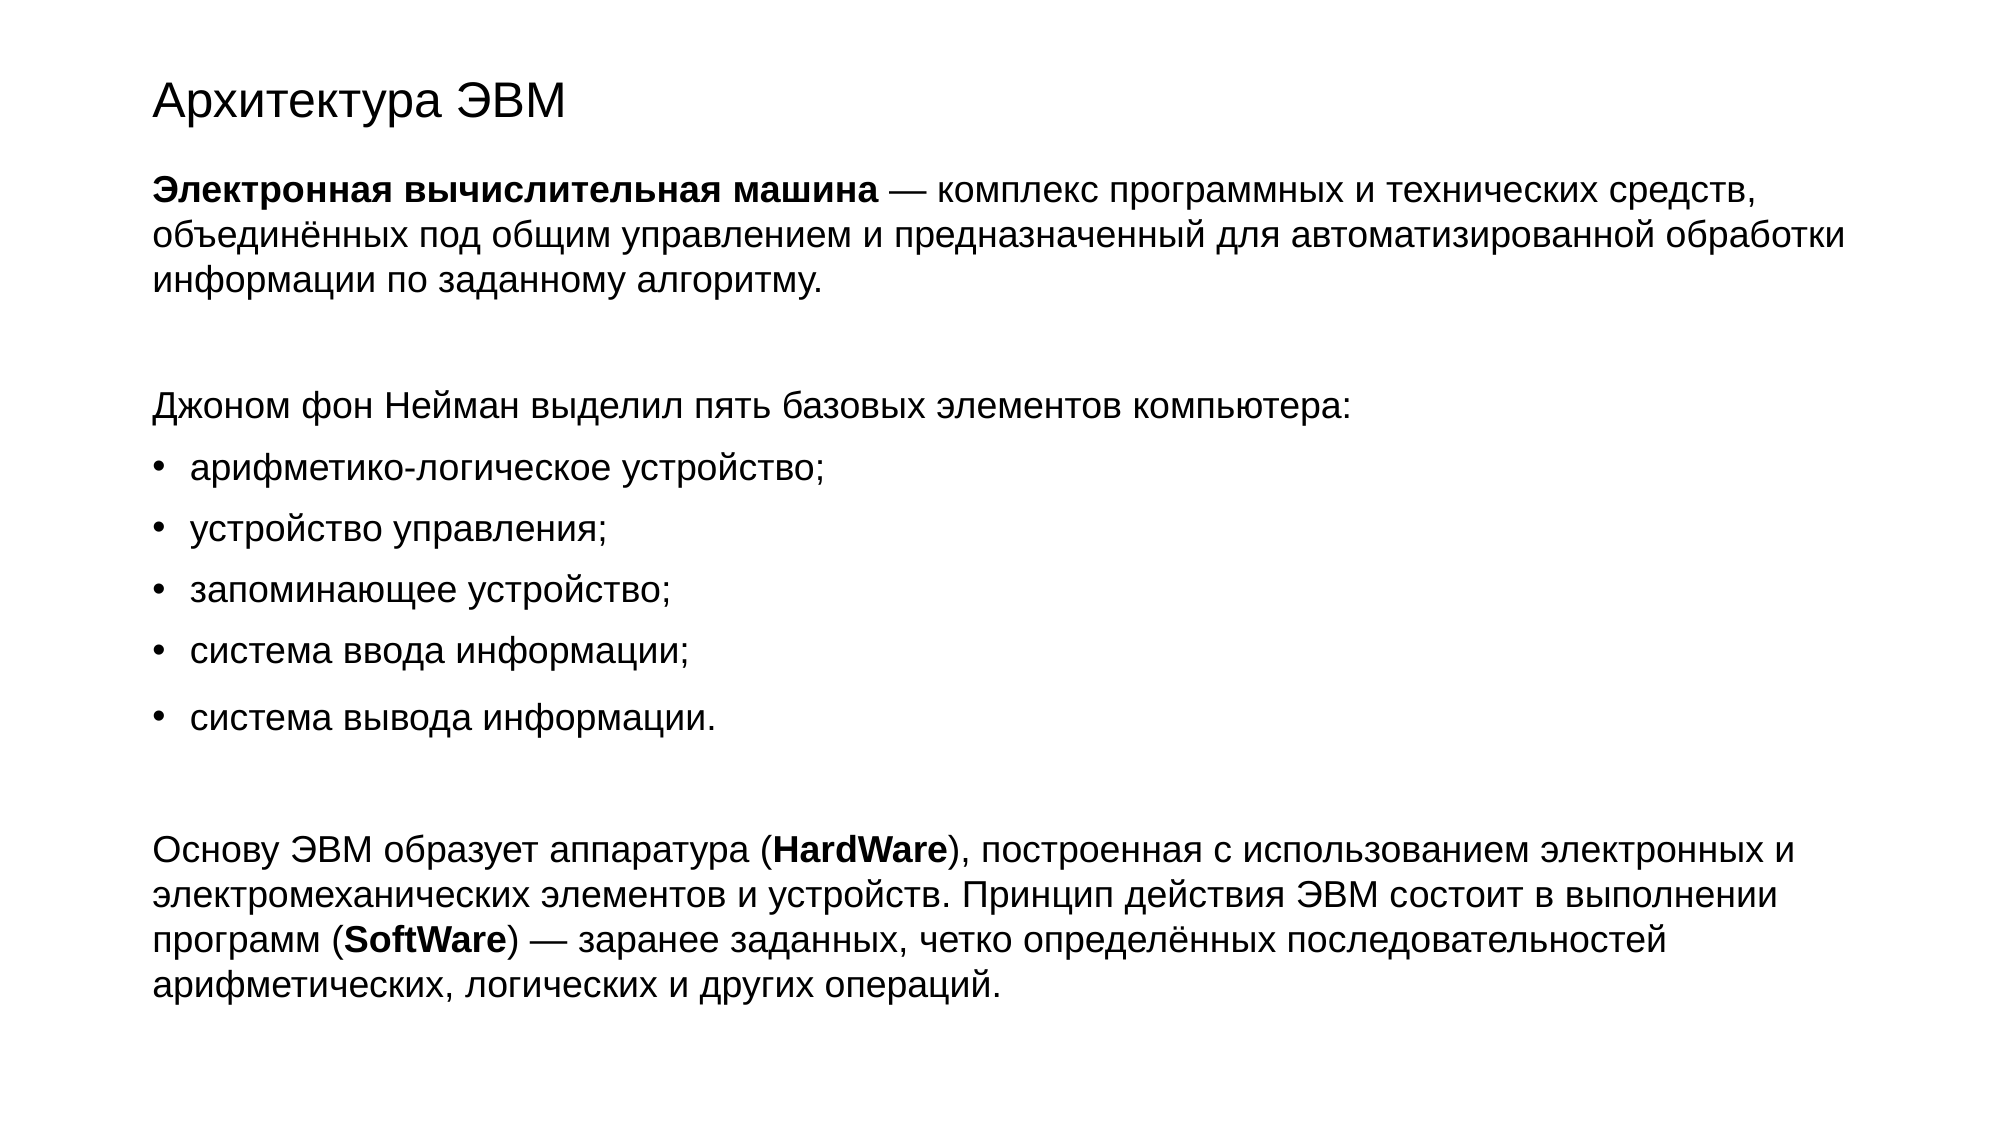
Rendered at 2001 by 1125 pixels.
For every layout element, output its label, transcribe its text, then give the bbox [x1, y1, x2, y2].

title Архитектура ЭВМ [137, 59, 1863, 143]
list Электронная вычислительная машина — комплекс программных и технических средств, объединённых под общим управлением и предназначенный для автоматизированной обработки информации по заданному алгоритму. Джоном фон Нейман выделил пять базовых элементов компьютера: арифметико-логическое устройство; устройство управления; запоминающее устройство; система ввода информации; система вывода информации. Основу ЭВМ образует аппаратура (HardWare), построенная с использованием электронных и электромеханических элементов и устройств. Принцип действия ЭВМ состоит в выполнении программ (SoftWare) — заранее заданных, четко определённых последовательностей арифметических, логических и других операций. [137, 157, 1863, 1019]
